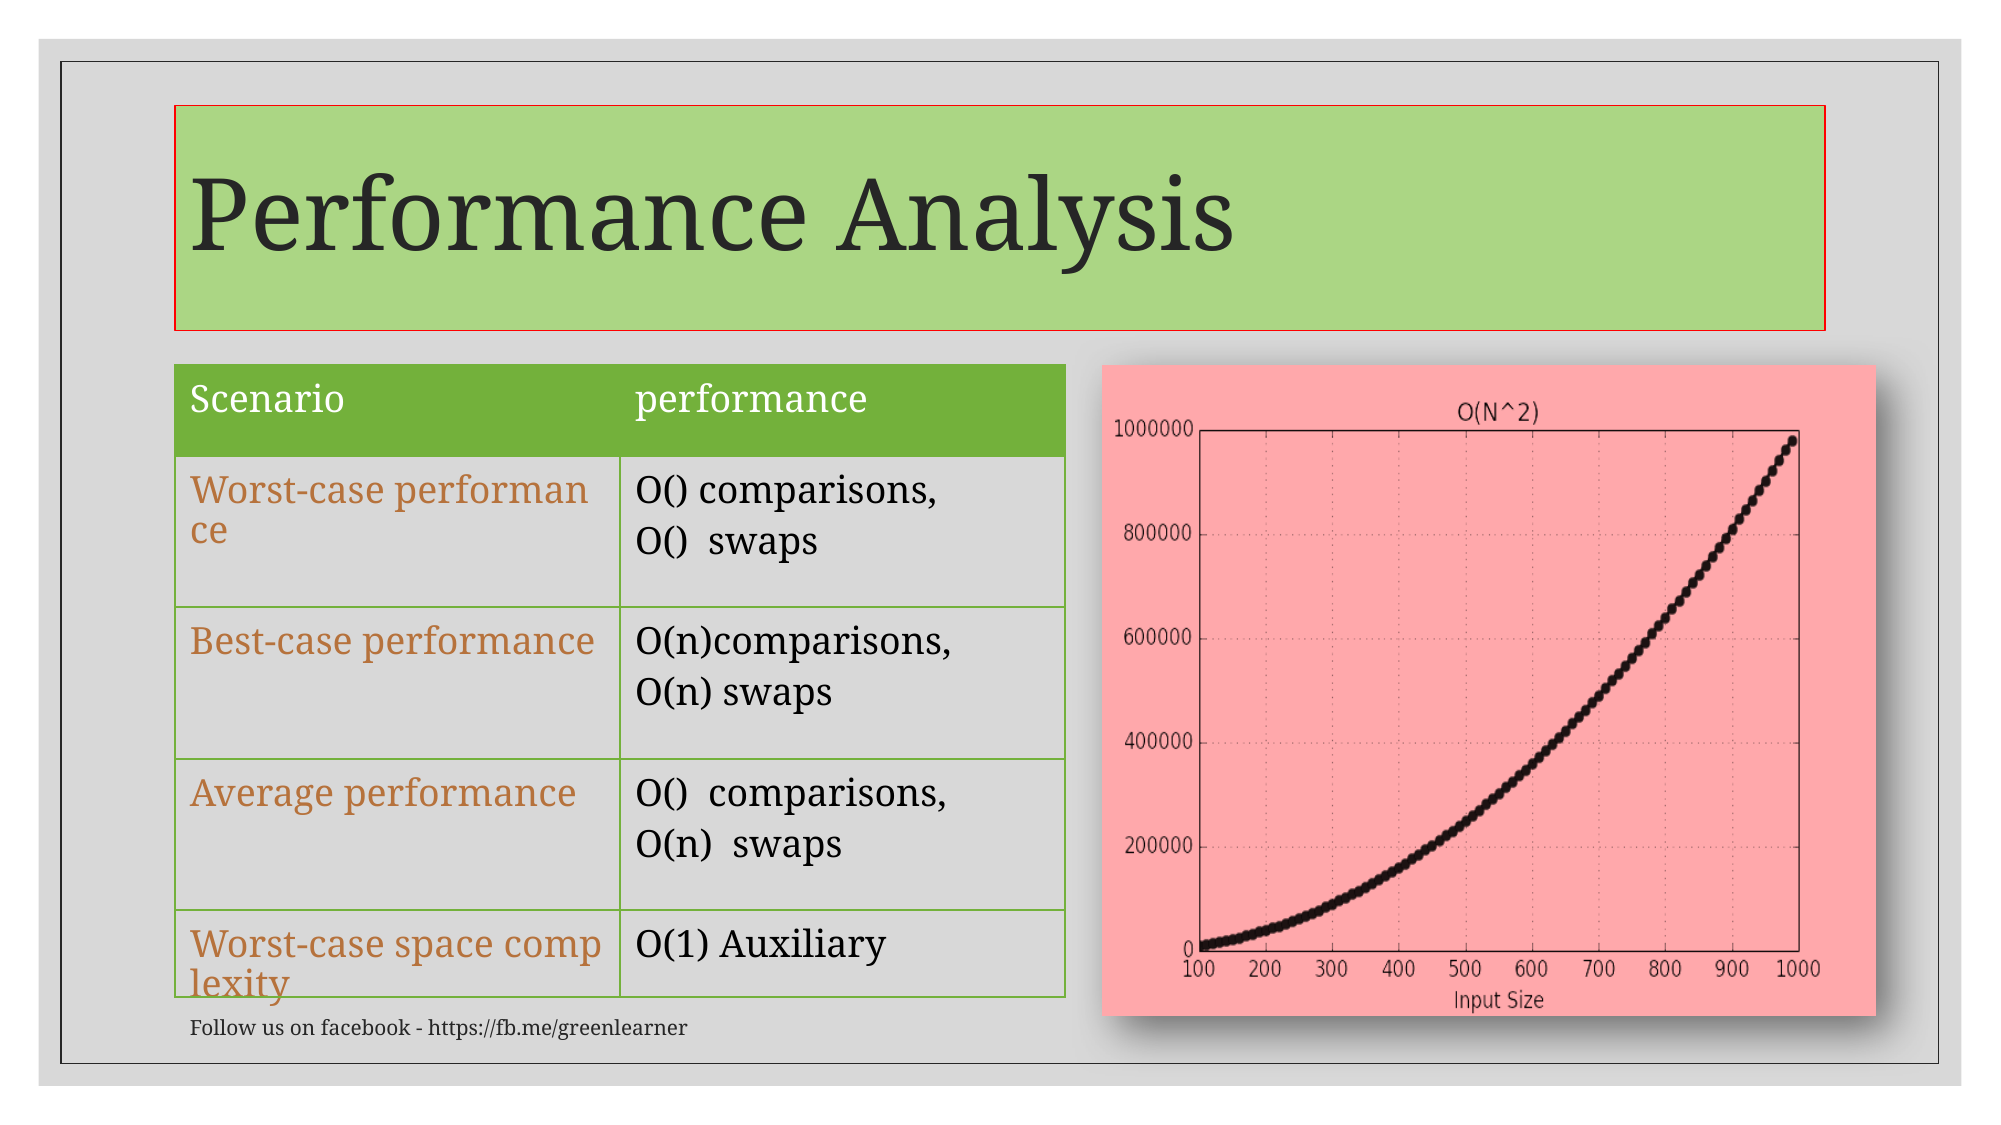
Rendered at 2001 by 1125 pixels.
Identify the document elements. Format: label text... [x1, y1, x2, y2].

footer Follow us on facebook - https://fb.me/greenlearner [174, 990, 1130, 1050]
title Performance Analysis [174, 105, 1825, 331]
picture [1101, 365, 1876, 1016]
